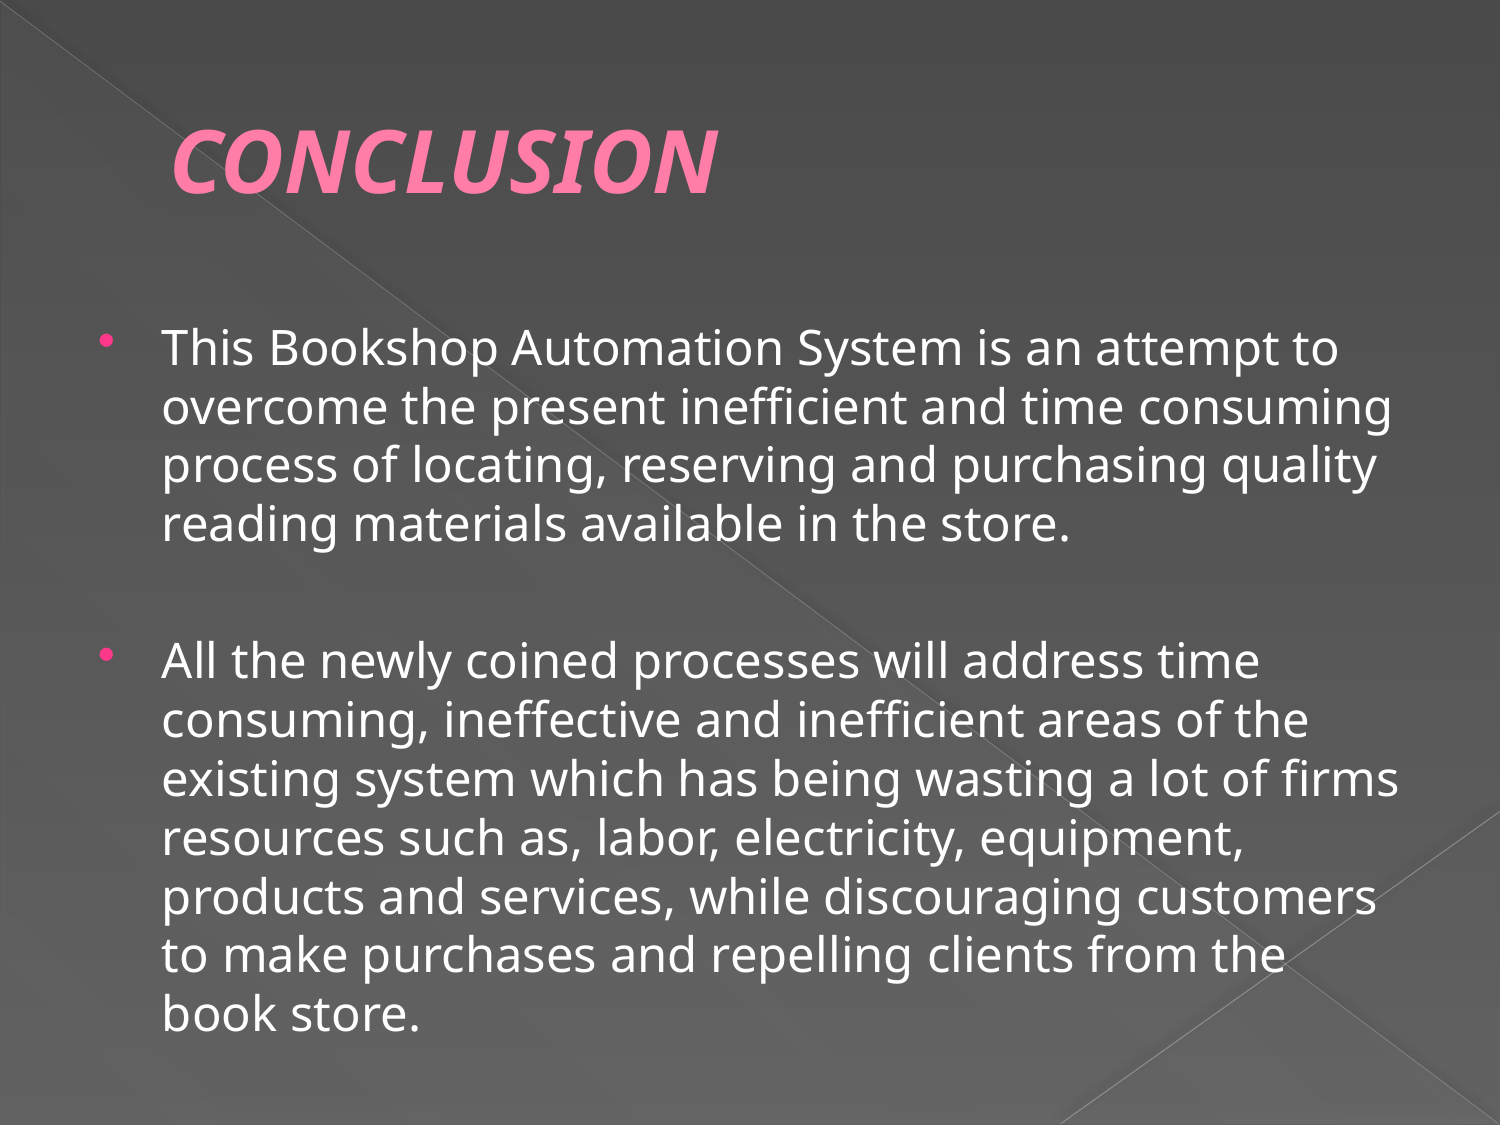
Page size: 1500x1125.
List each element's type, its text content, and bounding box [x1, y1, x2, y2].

list This Bookshop Automation System is an attempt to overcome the present inefficient and time consuming process of locating, reserving and purchasing quality reading materials available in the store. All the newly coined processes will address time consuming, ineffective and inefficient areas of the existing system which has being wasting a lot of firms resources such as, labor, electricity, equipment, products and services, while discouraging customers to make purchases and repelling clients from the book store. [75, 308, 1425, 1059]
title CONCLUSION [75, 43, 1425, 274]
